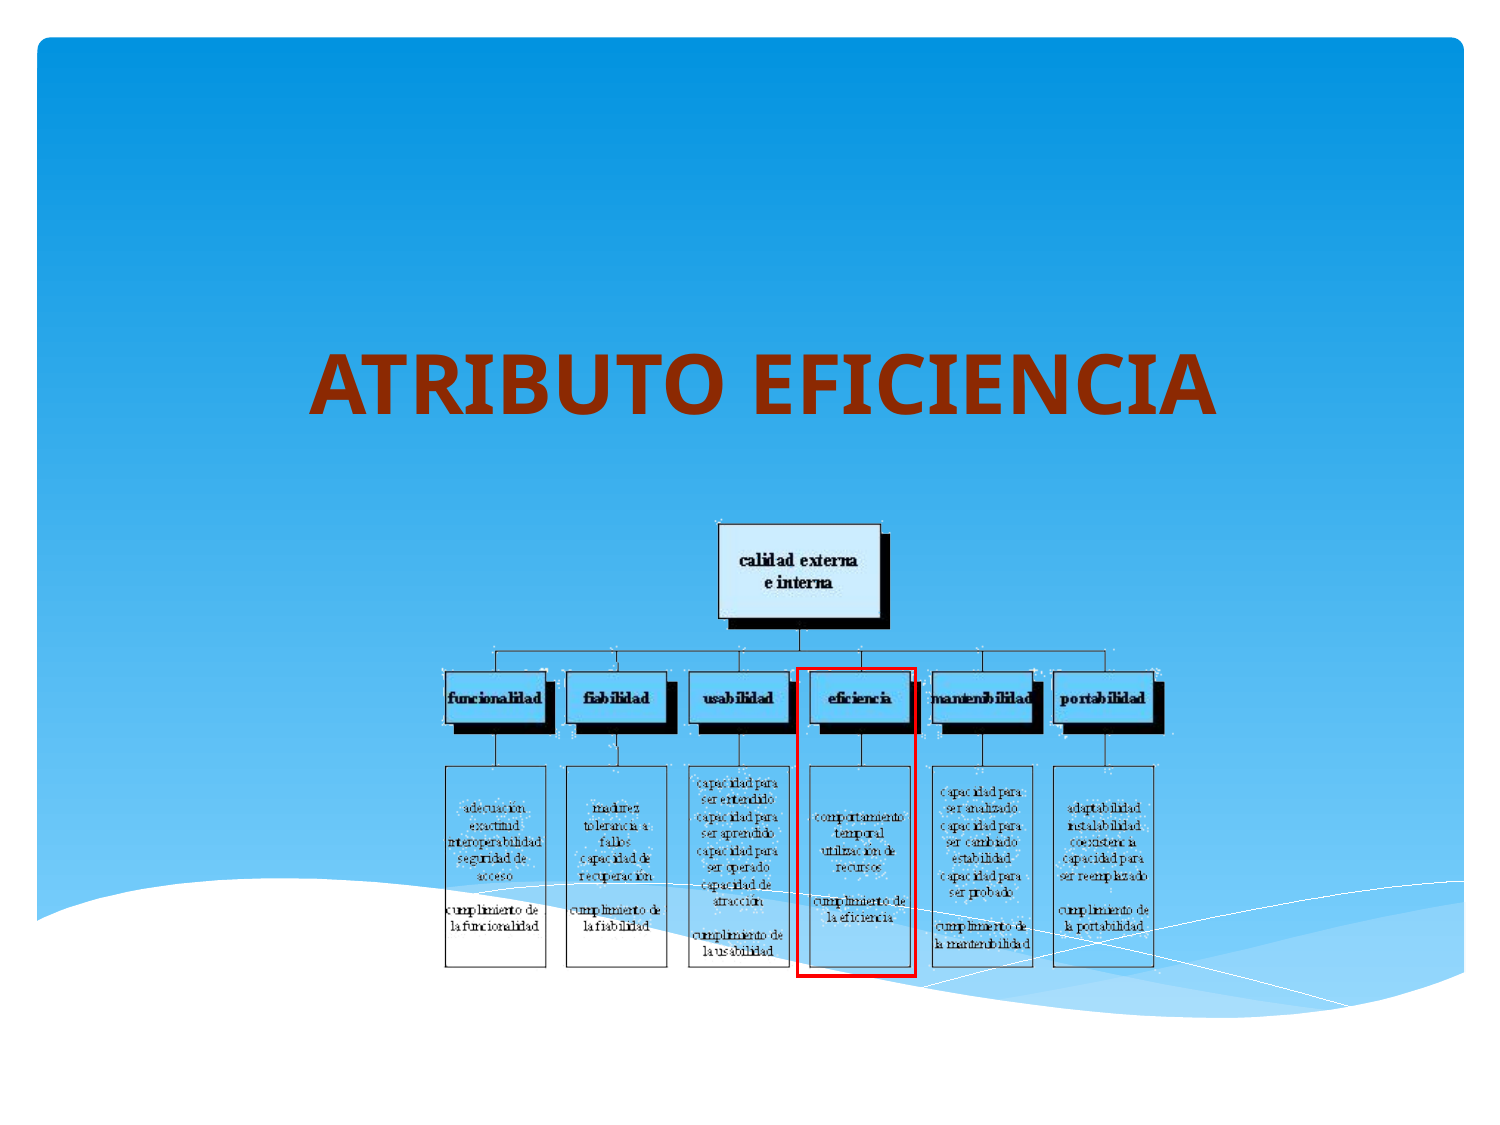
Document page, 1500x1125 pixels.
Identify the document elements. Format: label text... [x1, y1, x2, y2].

title ATRIBUTO EFICIENCIA [88, 278, 1439, 485]
picture [383, 432, 1200, 1067]
